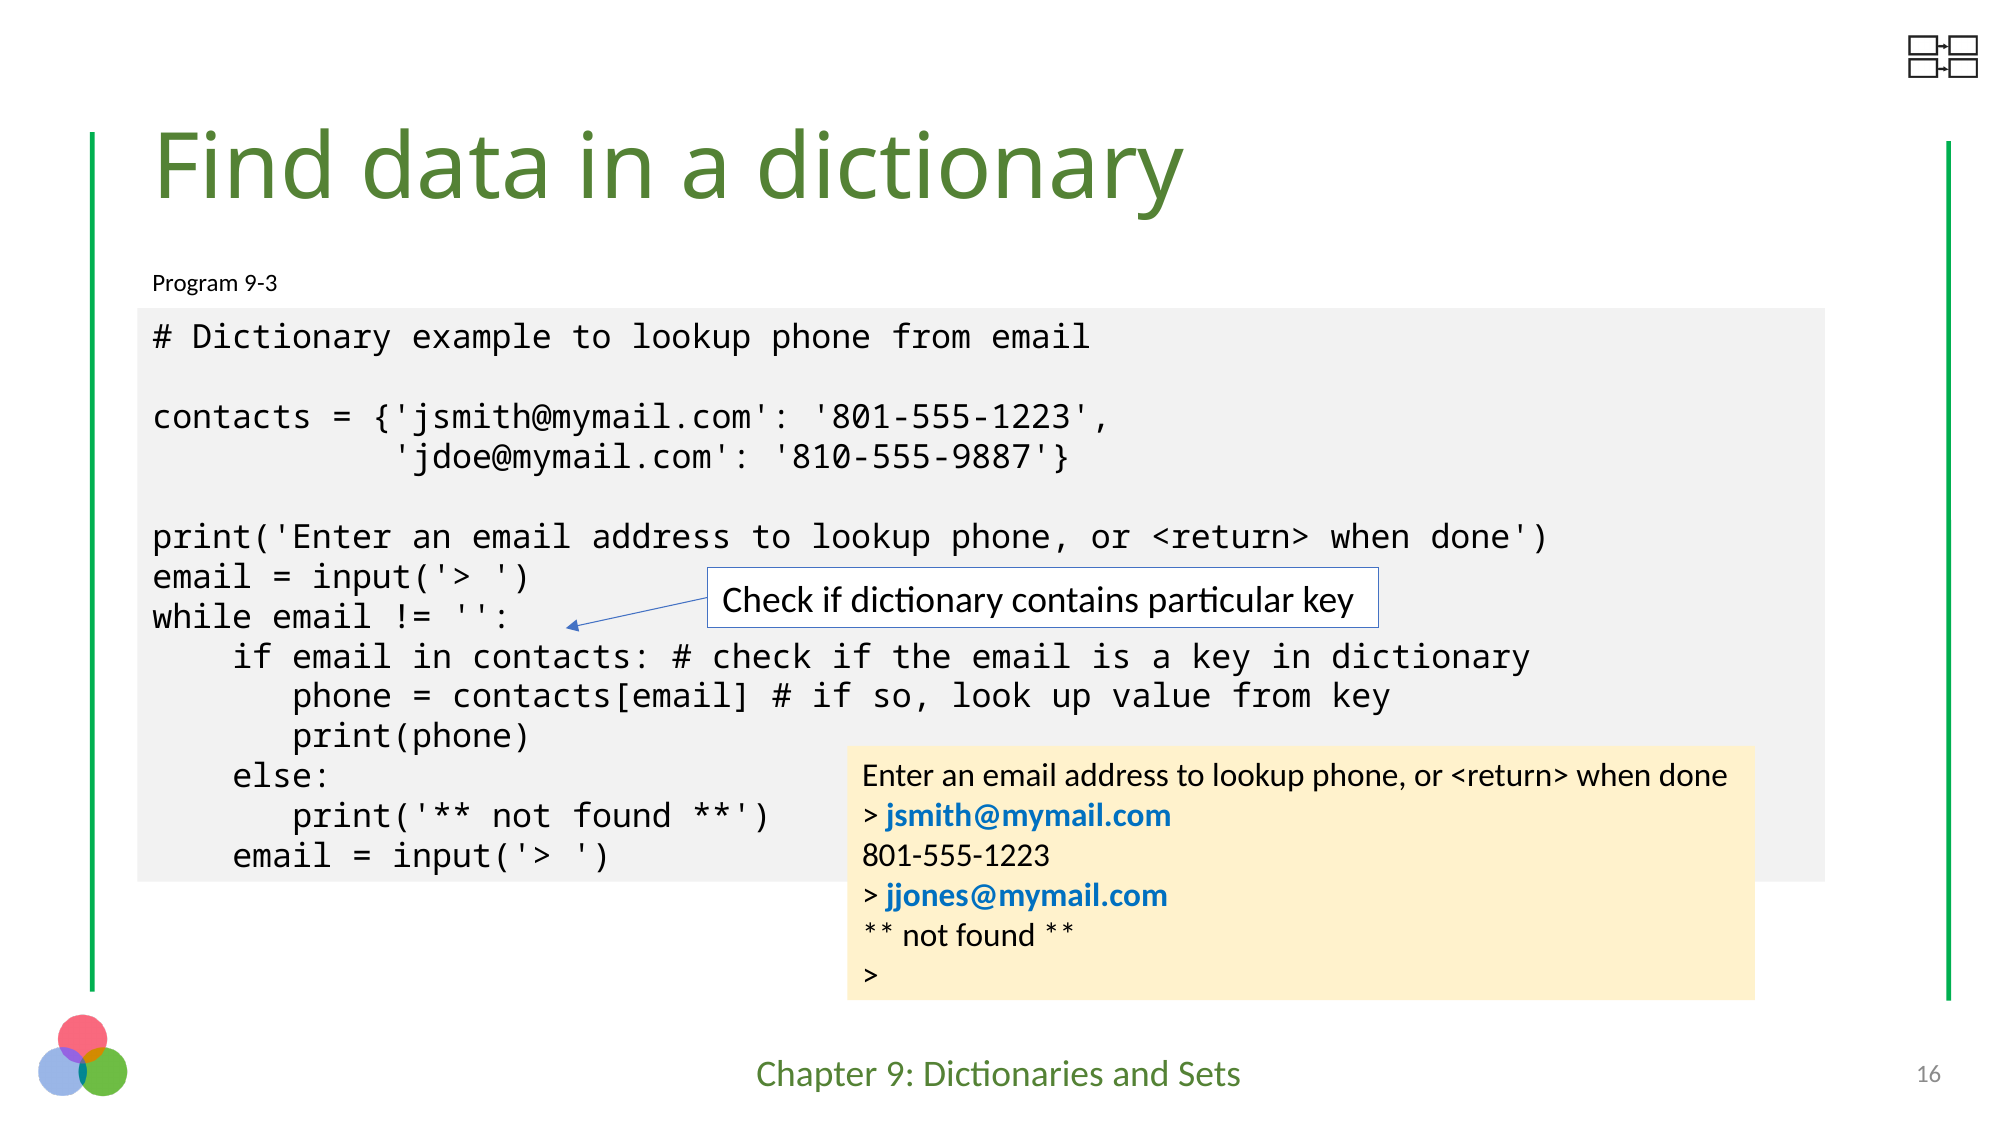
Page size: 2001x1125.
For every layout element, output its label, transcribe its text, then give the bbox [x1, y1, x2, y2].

picture [34, 1011, 131, 1100]
slide_number 16 [1506, 1042, 1957, 1103]
picture [1908, 35, 1978, 78]
text_box Check if dictionary contains particular key [707, 567, 1379, 628]
text_box Program 9-3 [137, 259, 442, 305]
text_box # Dictionary example to lookup phone from email contacts = {'jsmith@mymail.com': '801-555-1223', 'jdoe@mymail.com': '810-555-9887'} print('Enter an email address to lookup phone, or <return> when done') email = input('> ') while email != '': if email in contacts: # check if the email is a key in dictionary phone = contacts[email] # if so, look up value from key print(phone) else: print('** not found **') email = input('> ') [137, 308, 1825, 882]
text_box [565, 597, 708, 629]
text_box Enter an email address to lookup phone, or <return> when done > jsmith@mymail.com 801-555-1223 > jjones@mymail.com ** not found ** > [847, 745, 1755, 1001]
title Find data in a dictionary [137, 59, 1863, 278]
